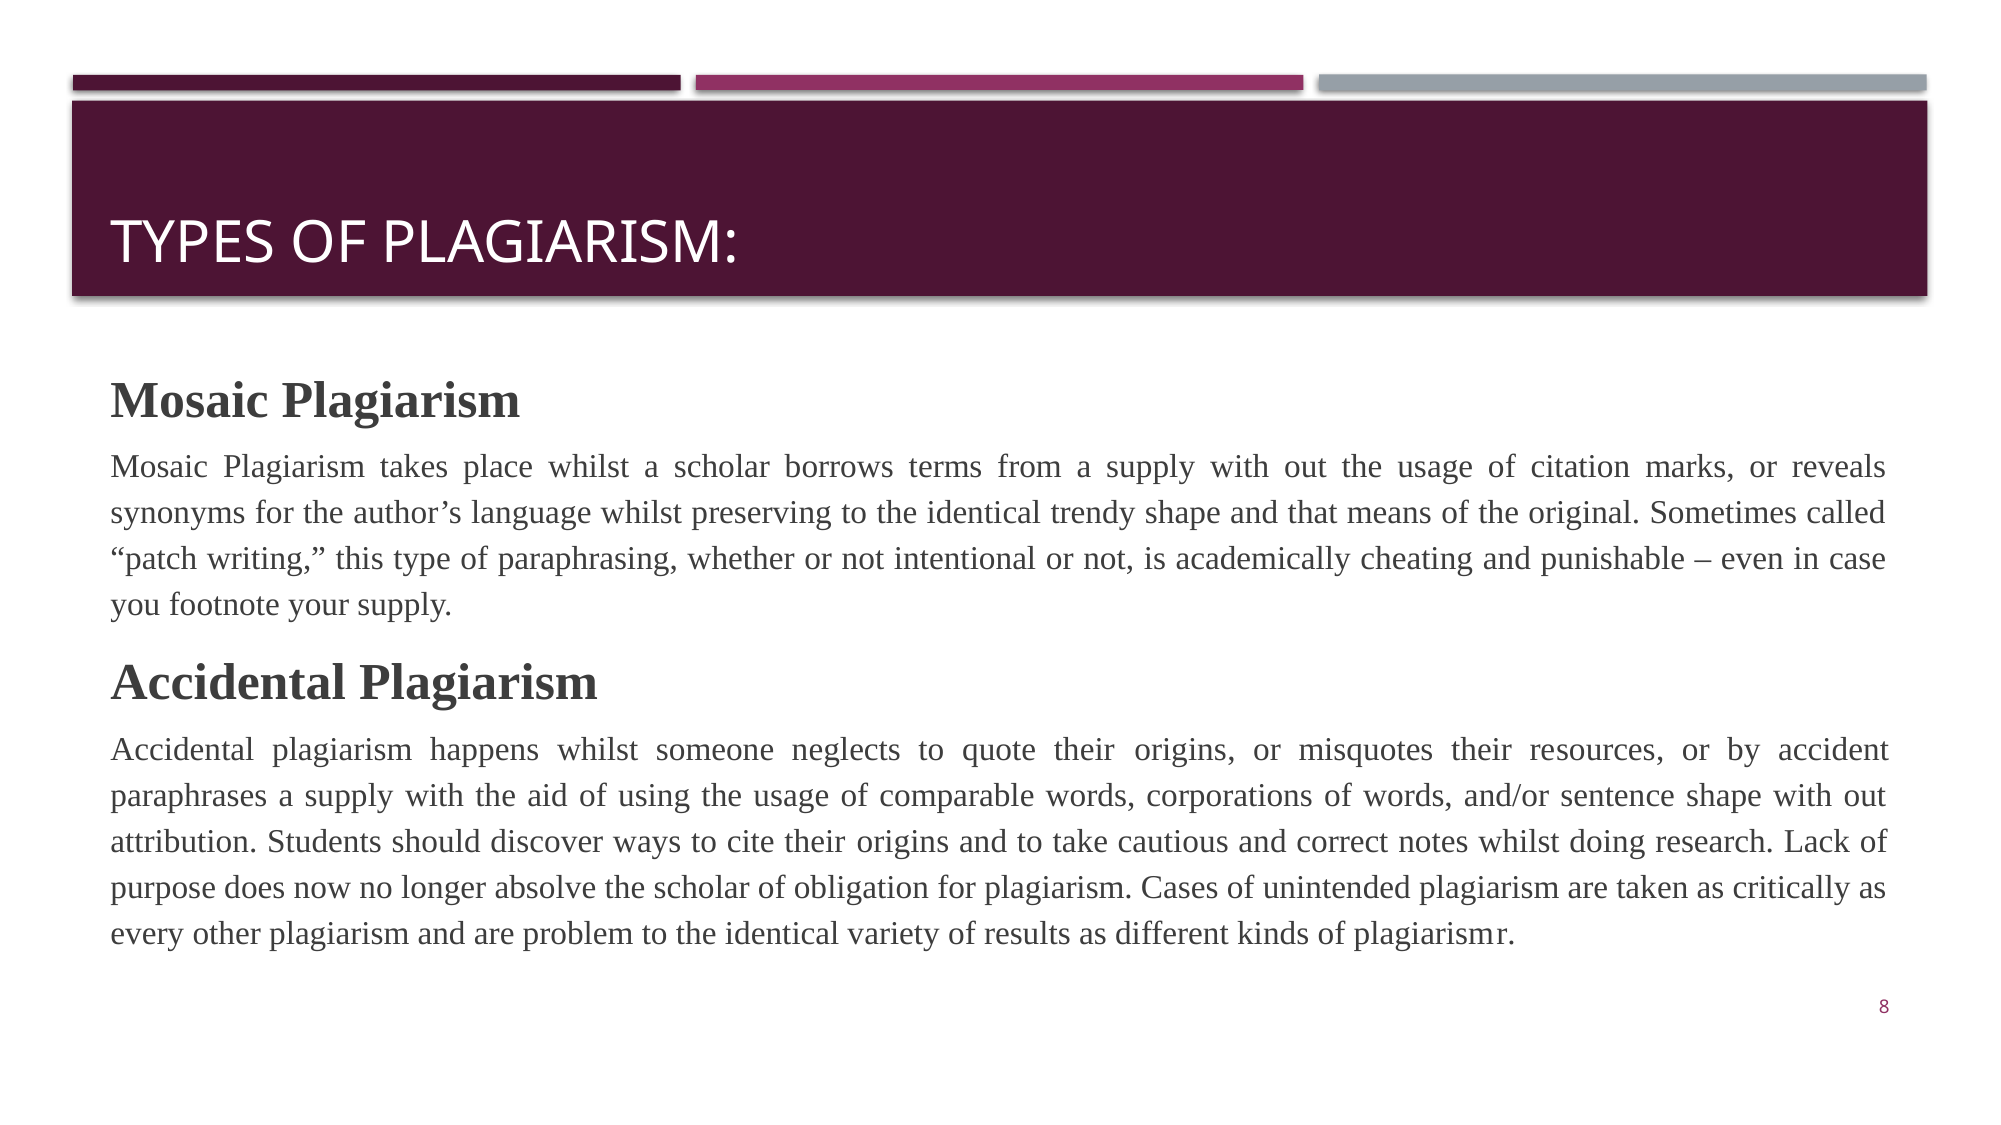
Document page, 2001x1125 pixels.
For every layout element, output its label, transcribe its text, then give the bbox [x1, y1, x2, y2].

title types of plagiarism: [95, 115, 1905, 282]
slide_number 8 [1732, 977, 1905, 1037]
list Mosaic Plagiarism Mosaic Plagiarism takes place whilst a scholar borrows terms from a supply with out the usage of citation marks, or reveals synonyms for the author’s language whilst preserving to the identical trendy shape and that means of the original. Sometimes called “patch writing,” this type of paraphrasing, whether or not intentional or not, is academically cheating and punishable – even in case you footnote your supply. Accidental Plagiarism Accidental plagiarism happens whilst someone neglects to quote their origins, or misquotes their resources, or by accident paraphrases a supply with the aid of using the usage of comparable words, corporations of words, and/or sentence shape with out attribution. Students should discover ways to cite their origins and to take cautious and correct notes whilst doing research. Lack of purpose does now no longer absolve the scholar of obligation for plagiarism. Cases of unintended plagiarism are taken as critically as every other plagiarism and are problem to the identical variety of results as different kinds of plagiarismr. [95, 357, 1905, 962]
